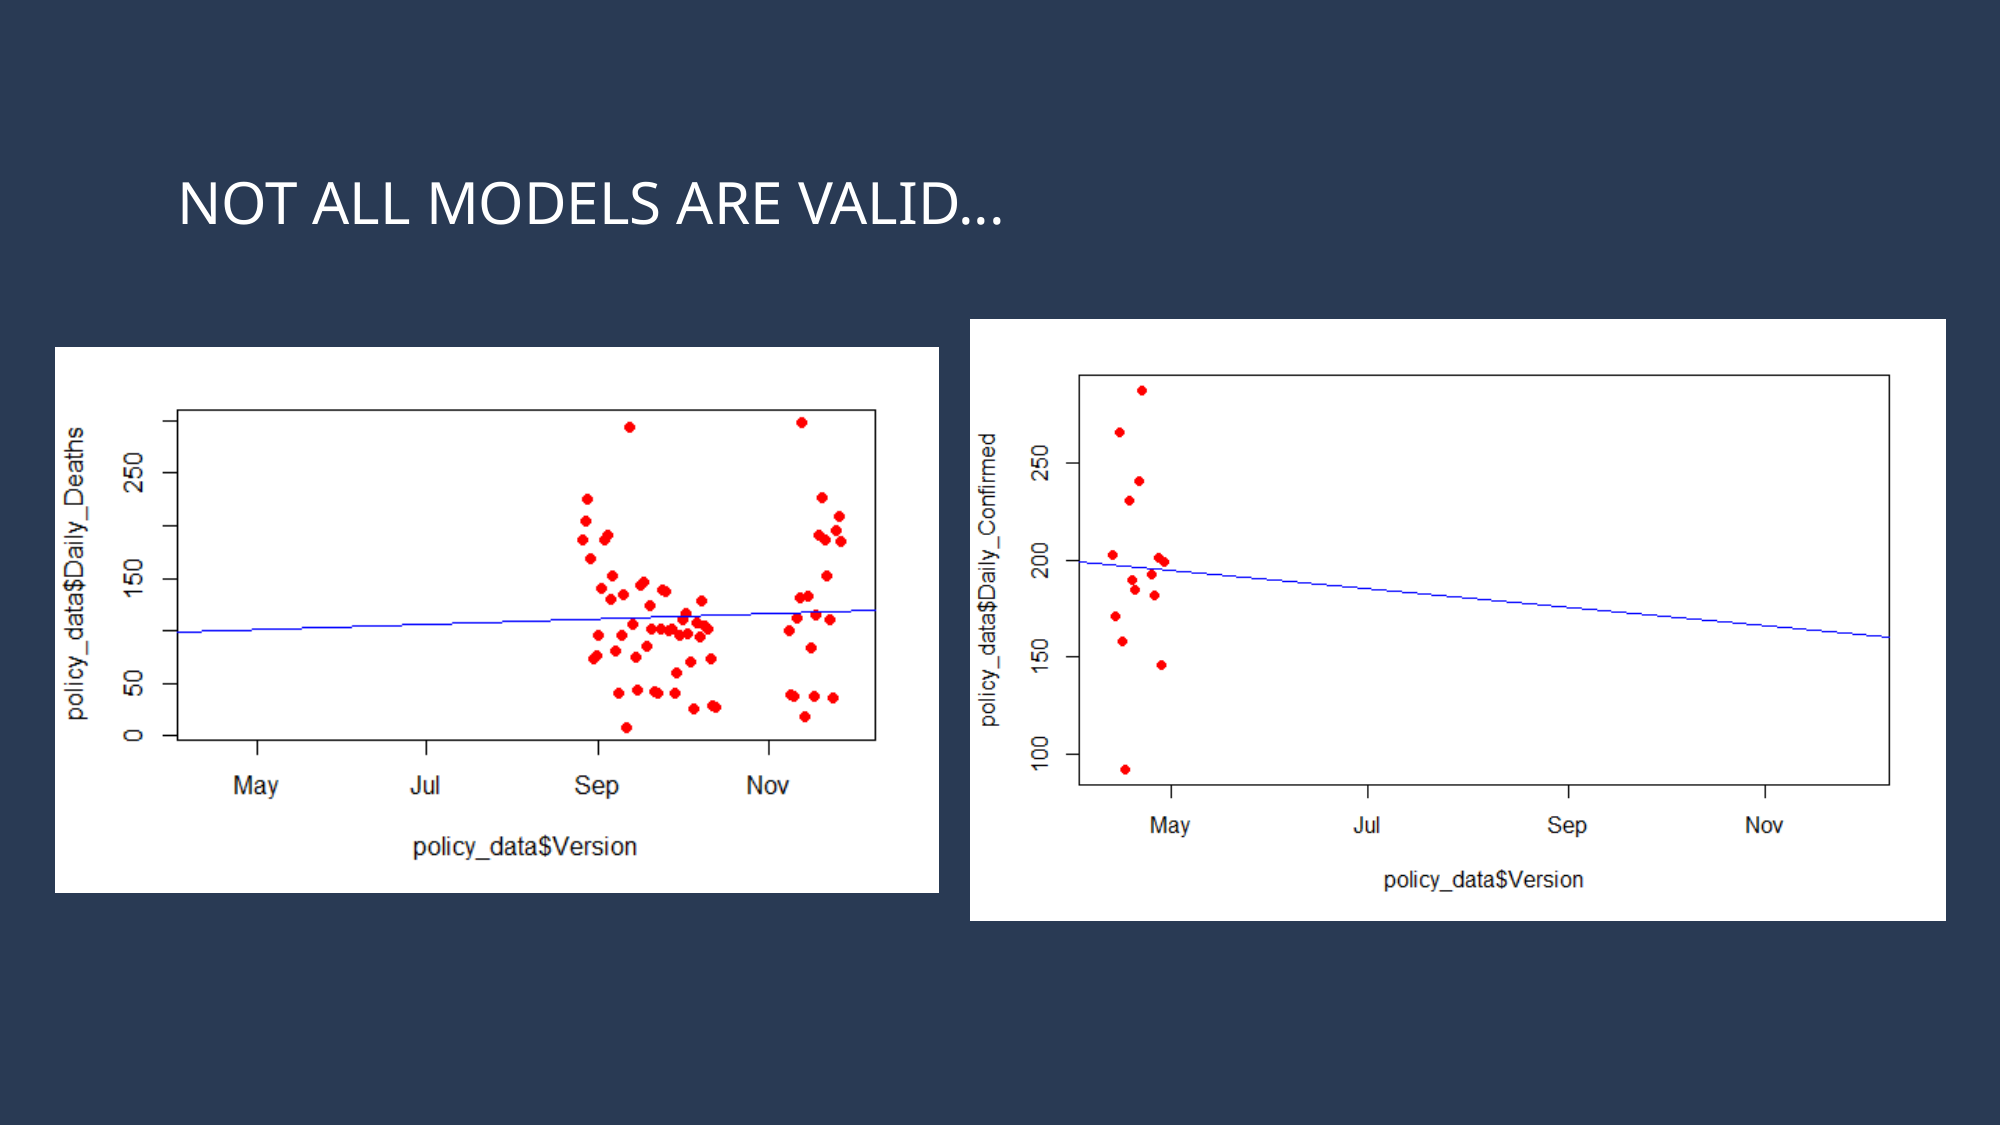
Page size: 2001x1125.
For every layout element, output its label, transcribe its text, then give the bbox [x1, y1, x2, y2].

picture [970, 318, 1947, 921]
picture [55, 347, 939, 893]
title NOT ALL MODELS ARE VALID... [177, 165, 1822, 274]
